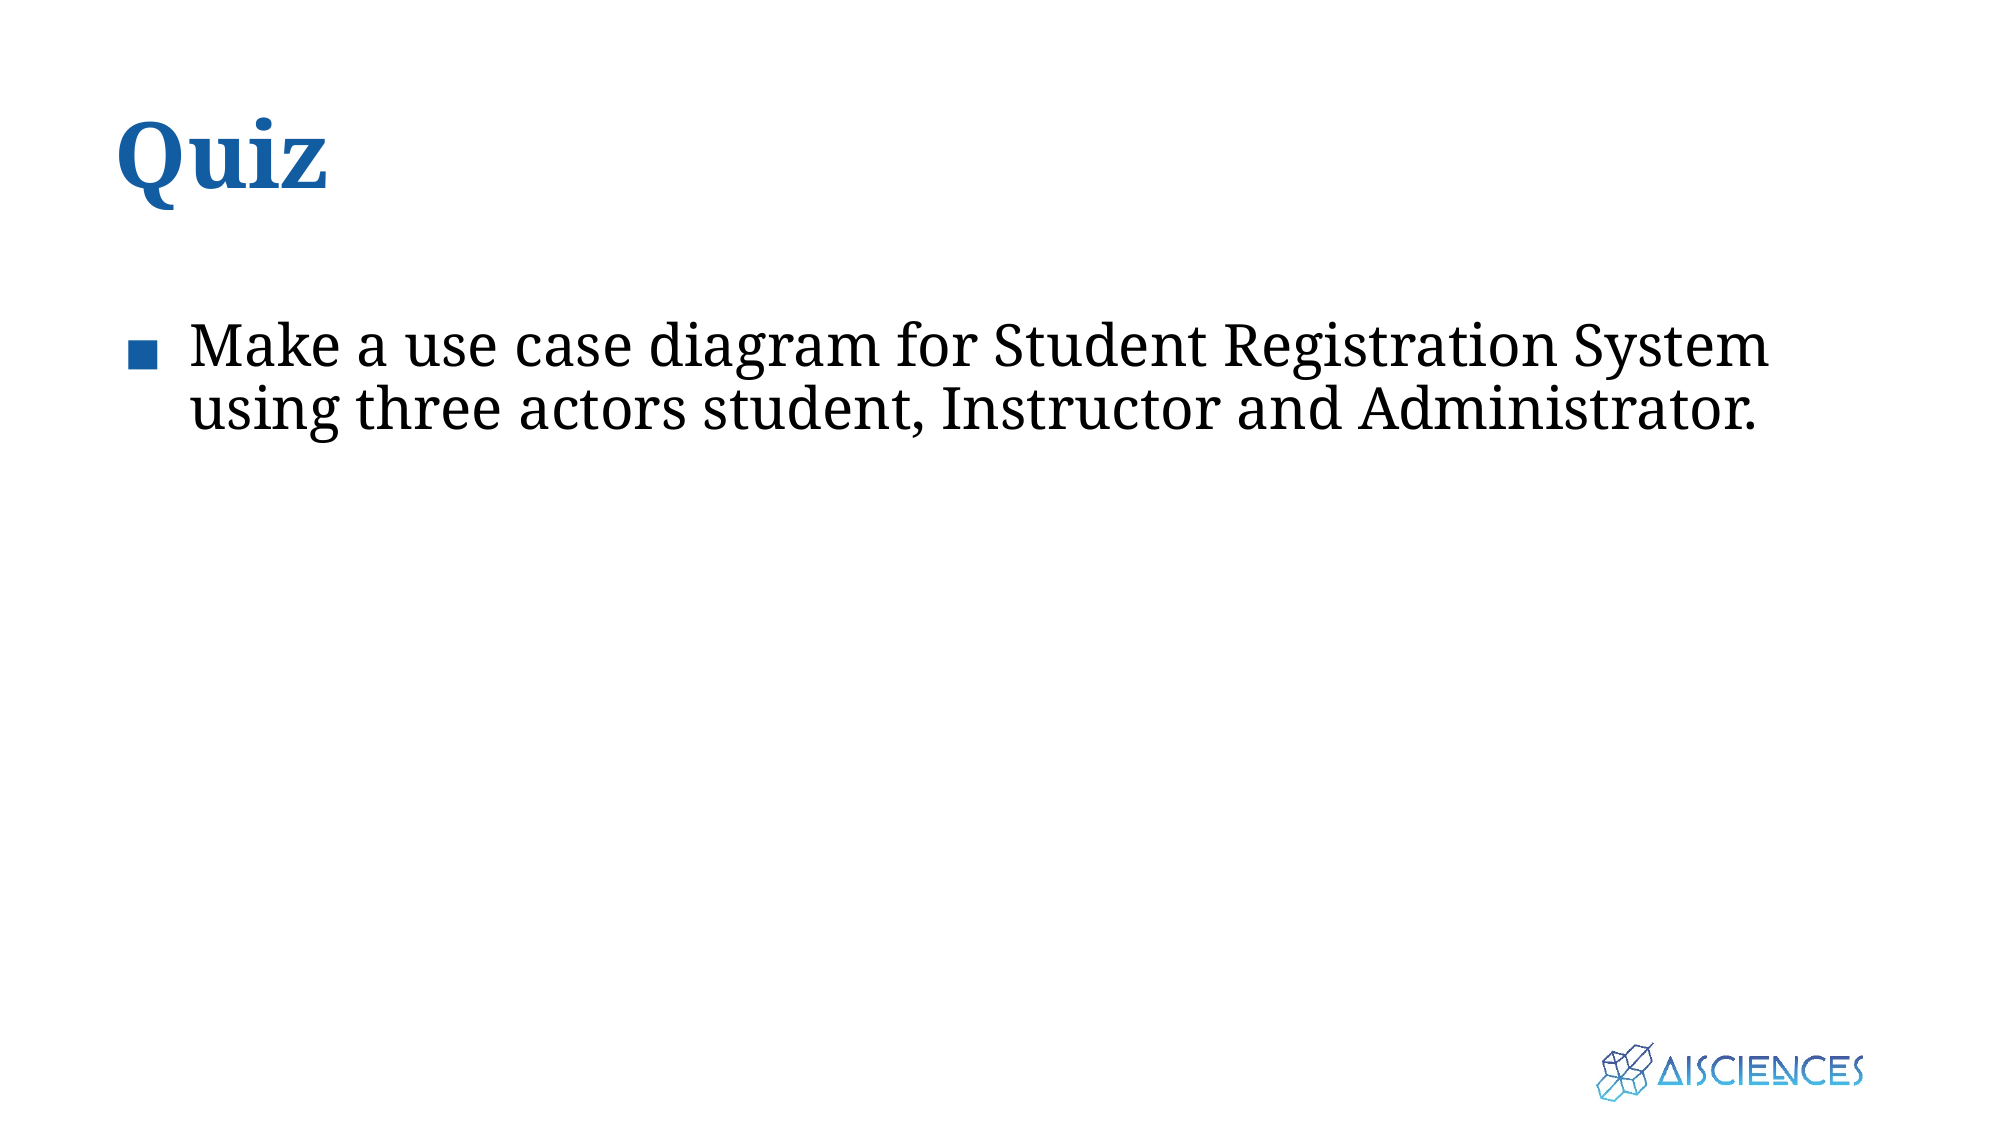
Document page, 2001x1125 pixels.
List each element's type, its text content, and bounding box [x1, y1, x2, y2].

list Make a use case diagram for Student Registration System using three actors student, Instructor and Administrator. [99, 308, 1900, 1059]
picture [1596, 1059, 1863, 1102]
title Quiz [99, 43, 1900, 274]
